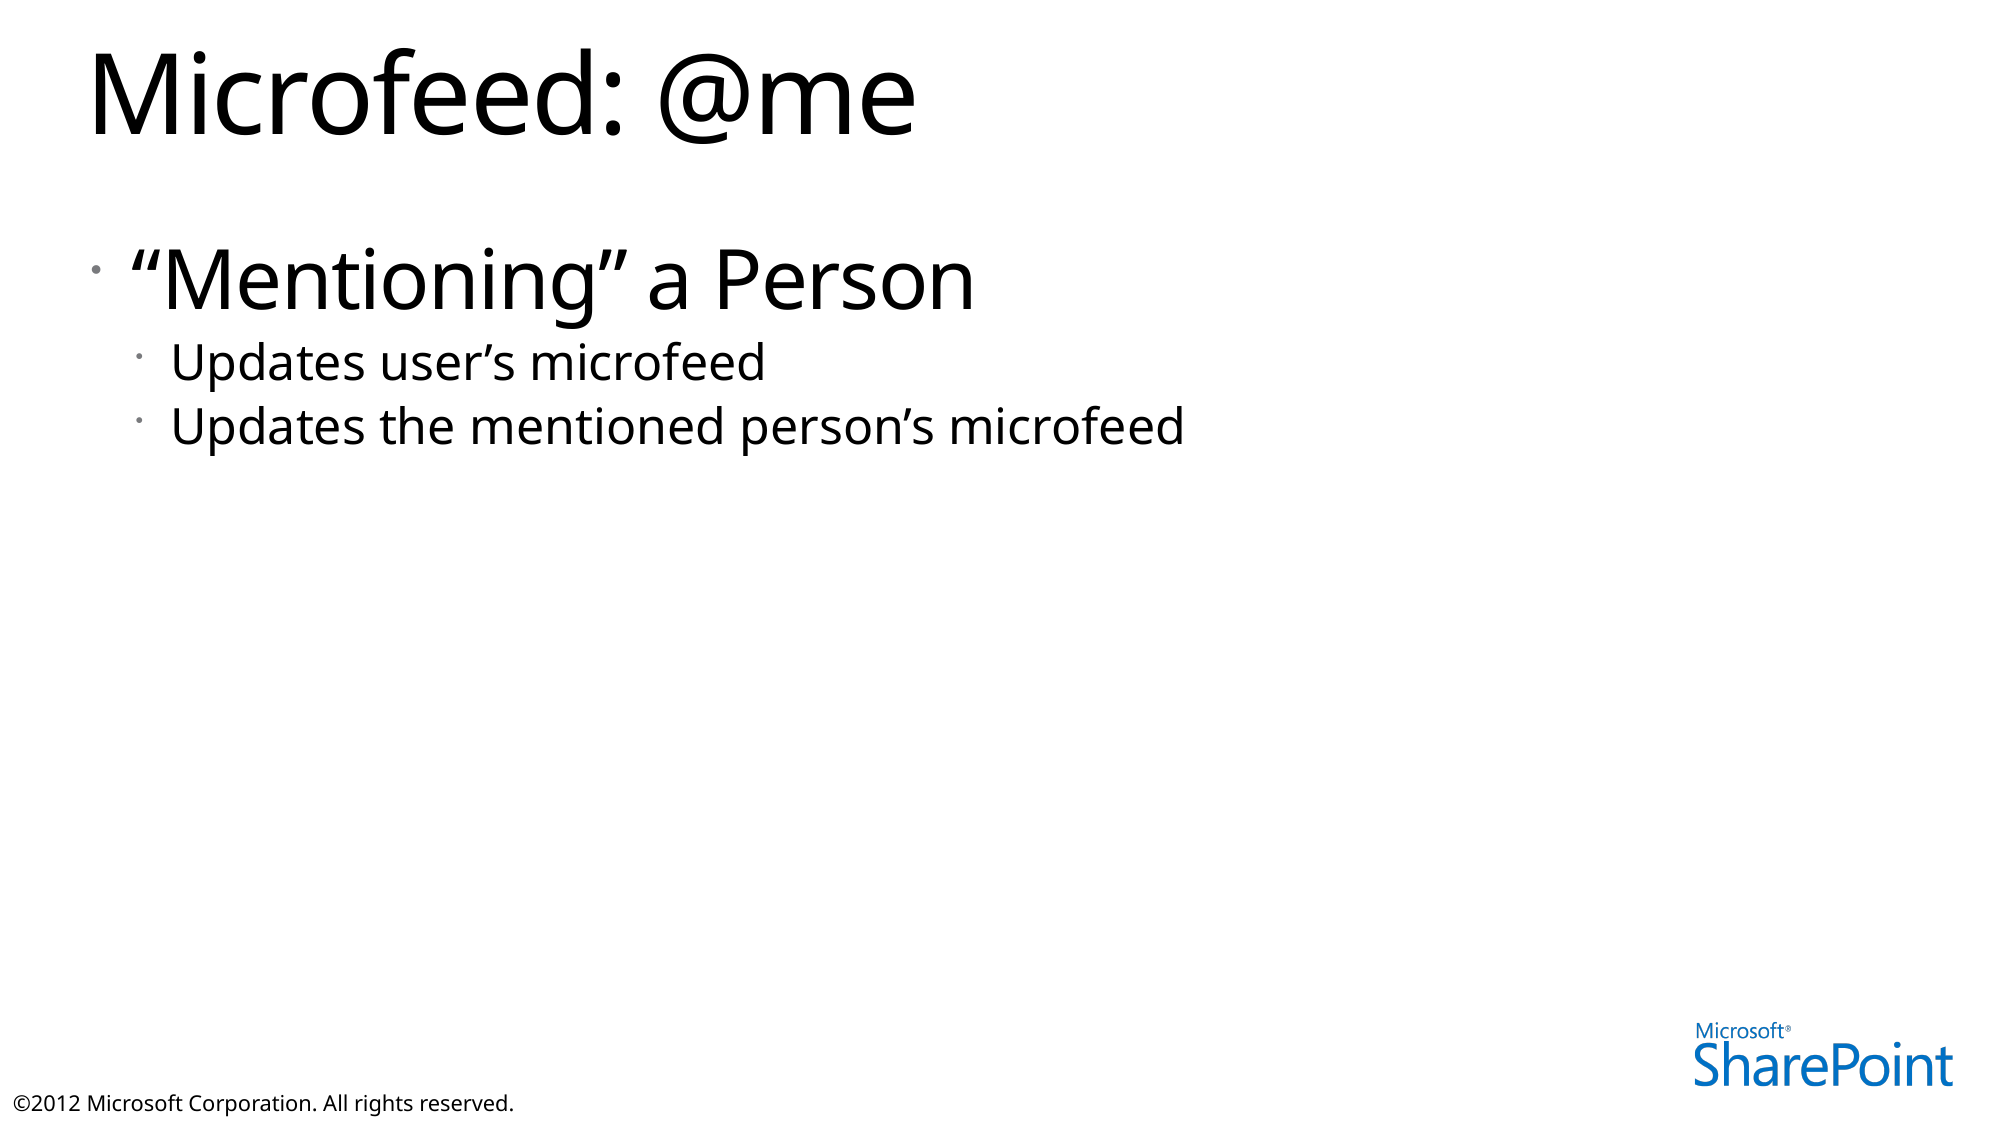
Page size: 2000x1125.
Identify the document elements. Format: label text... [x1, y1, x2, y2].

title Microfeed: @me [85, 37, 1914, 161]
picture [1690, 1007, 1953, 1098]
list “Mentioning” a Person Updates user’s microfeed Updates the mentioned person’s microfeed [85, 237, 1914, 573]
